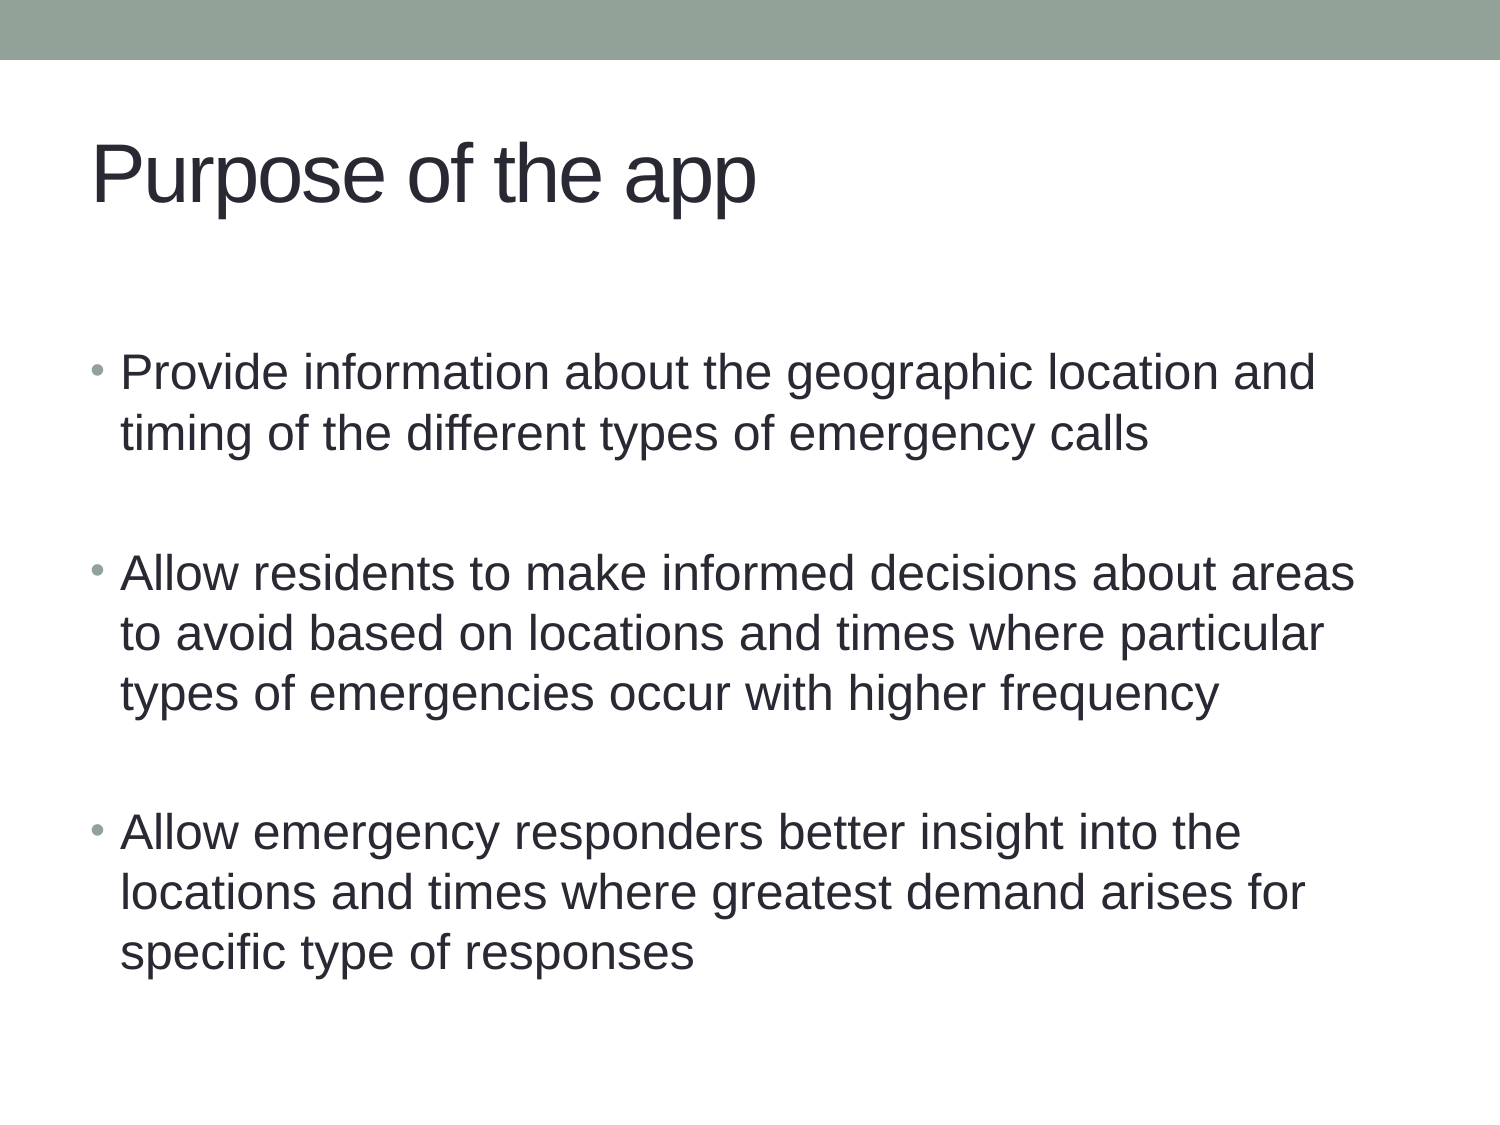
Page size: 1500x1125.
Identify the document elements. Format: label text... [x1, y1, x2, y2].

list Provide information about the geographic location and timing of the different types of emergency calls Allow residents to make informed decisions about areas to avoid based on locations and times where particular types of emergencies occur with higher frequency Allow emergency responders better insight into the locations and times where greatest demand arises for specific type of responses [75, 262, 1425, 1063]
title Purpose of the app [75, 87, 1425, 250]
